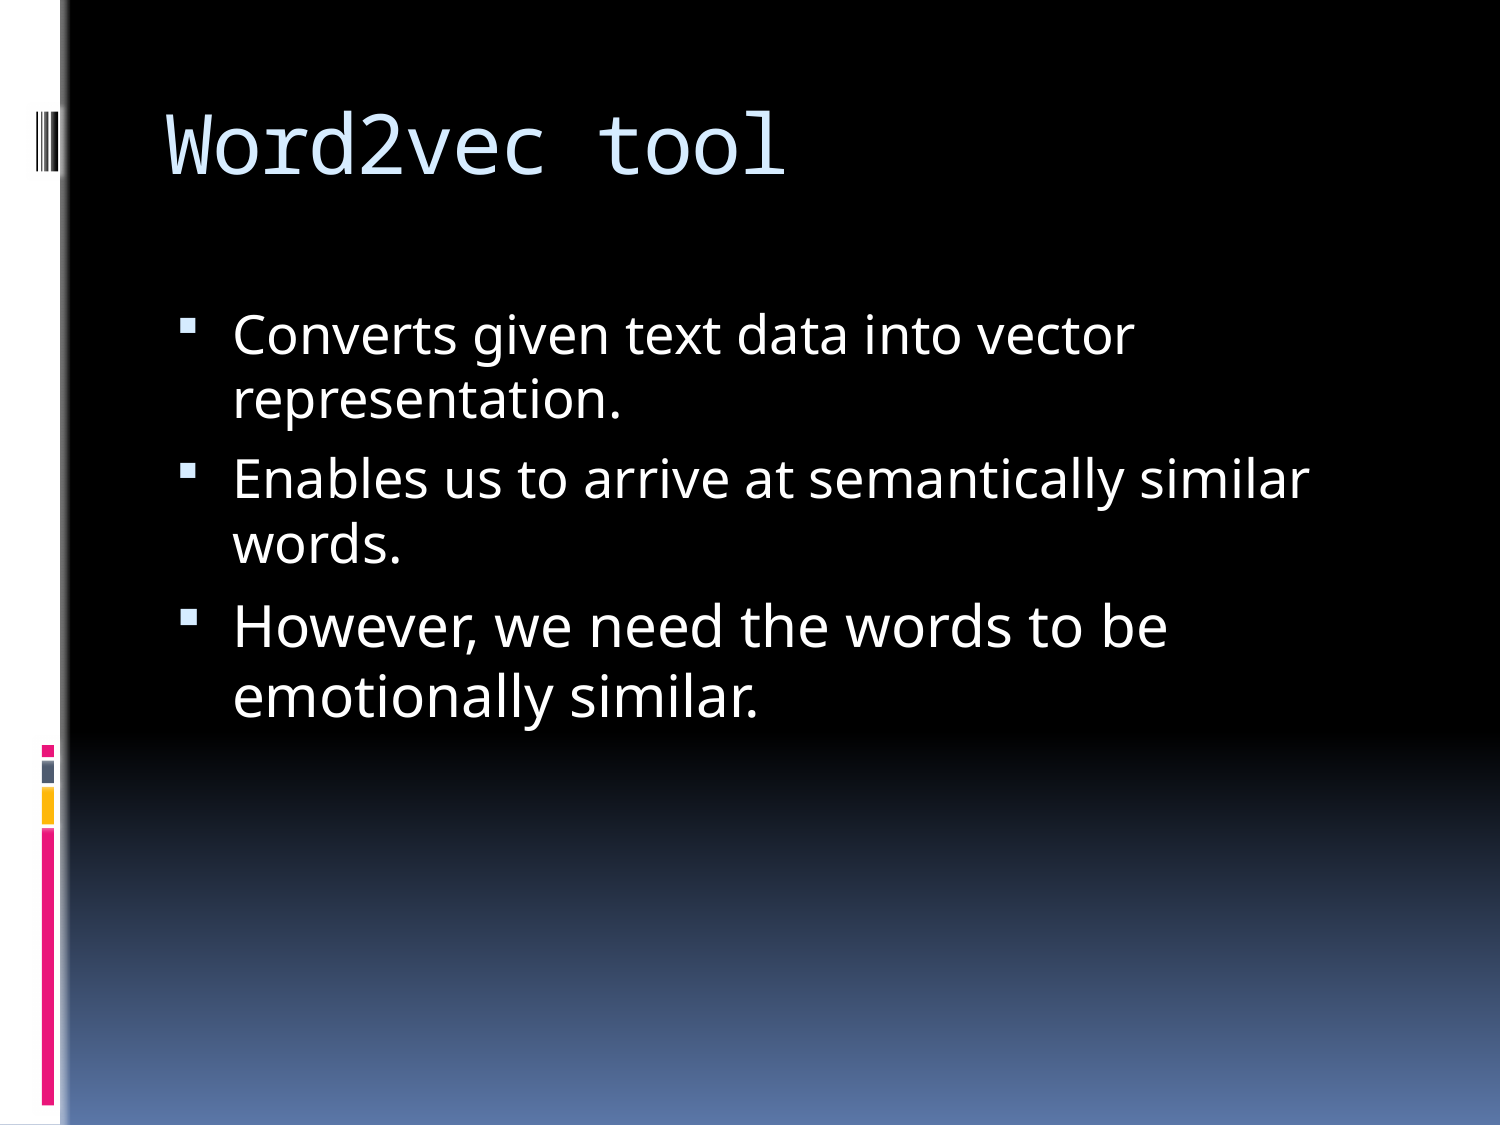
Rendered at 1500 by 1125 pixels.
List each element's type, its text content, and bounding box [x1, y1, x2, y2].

title Word2vec tool [150, 83, 1425, 234]
list Converts given text data into vector representation. Enables us to arrive at semantically similar words. However, we need the words to be emotionally similar. [150, 292, 1425, 1088]
